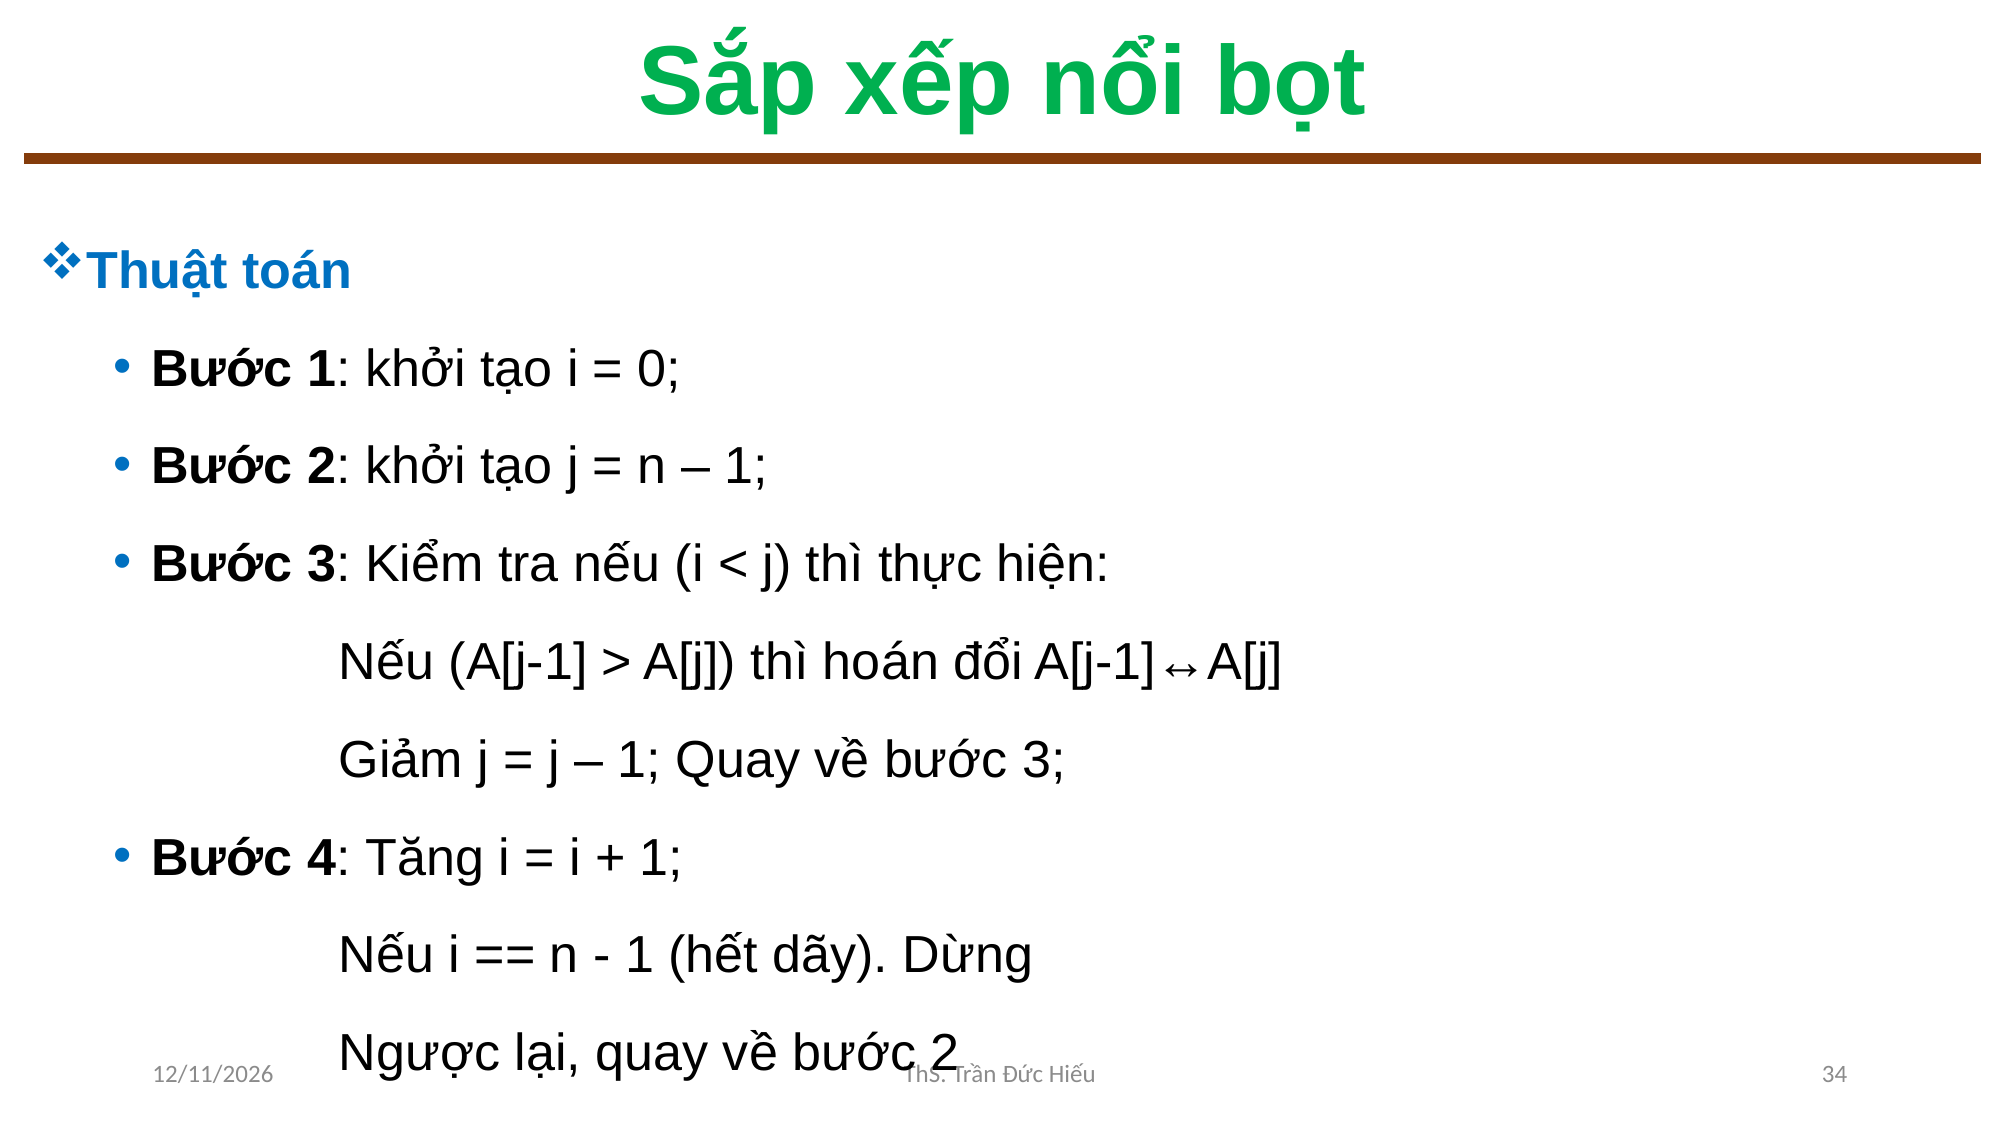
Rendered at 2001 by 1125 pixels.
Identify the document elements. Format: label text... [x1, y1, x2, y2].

slide_number 34 [1412, 1042, 1863, 1103]
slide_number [137, 1042, 588, 1103]
footer ThS. Trần Đức Hiếu [662, 1042, 1338, 1103]
title Sắp xếp nổi bọt [24, 22, 1982, 144]
list Thuật toán Bước 1: khởi tạo i = 0; Bước 2: khởi tạo j = n – 1; Bước 3: Kiểm tra nếu (i < j) thì thực hiện: Nếu (A[j-1] > A[j]) thì hoán đổi A[j-1]↔A[j] Giảm j = j – 1; Quay về bước 3; Bước 4: Tăng i = i + 1; Nếu i == n - 1 (hết dãy). Dừng Ngược lại, quay về bước 2 [24, 204, 1982, 1112]
